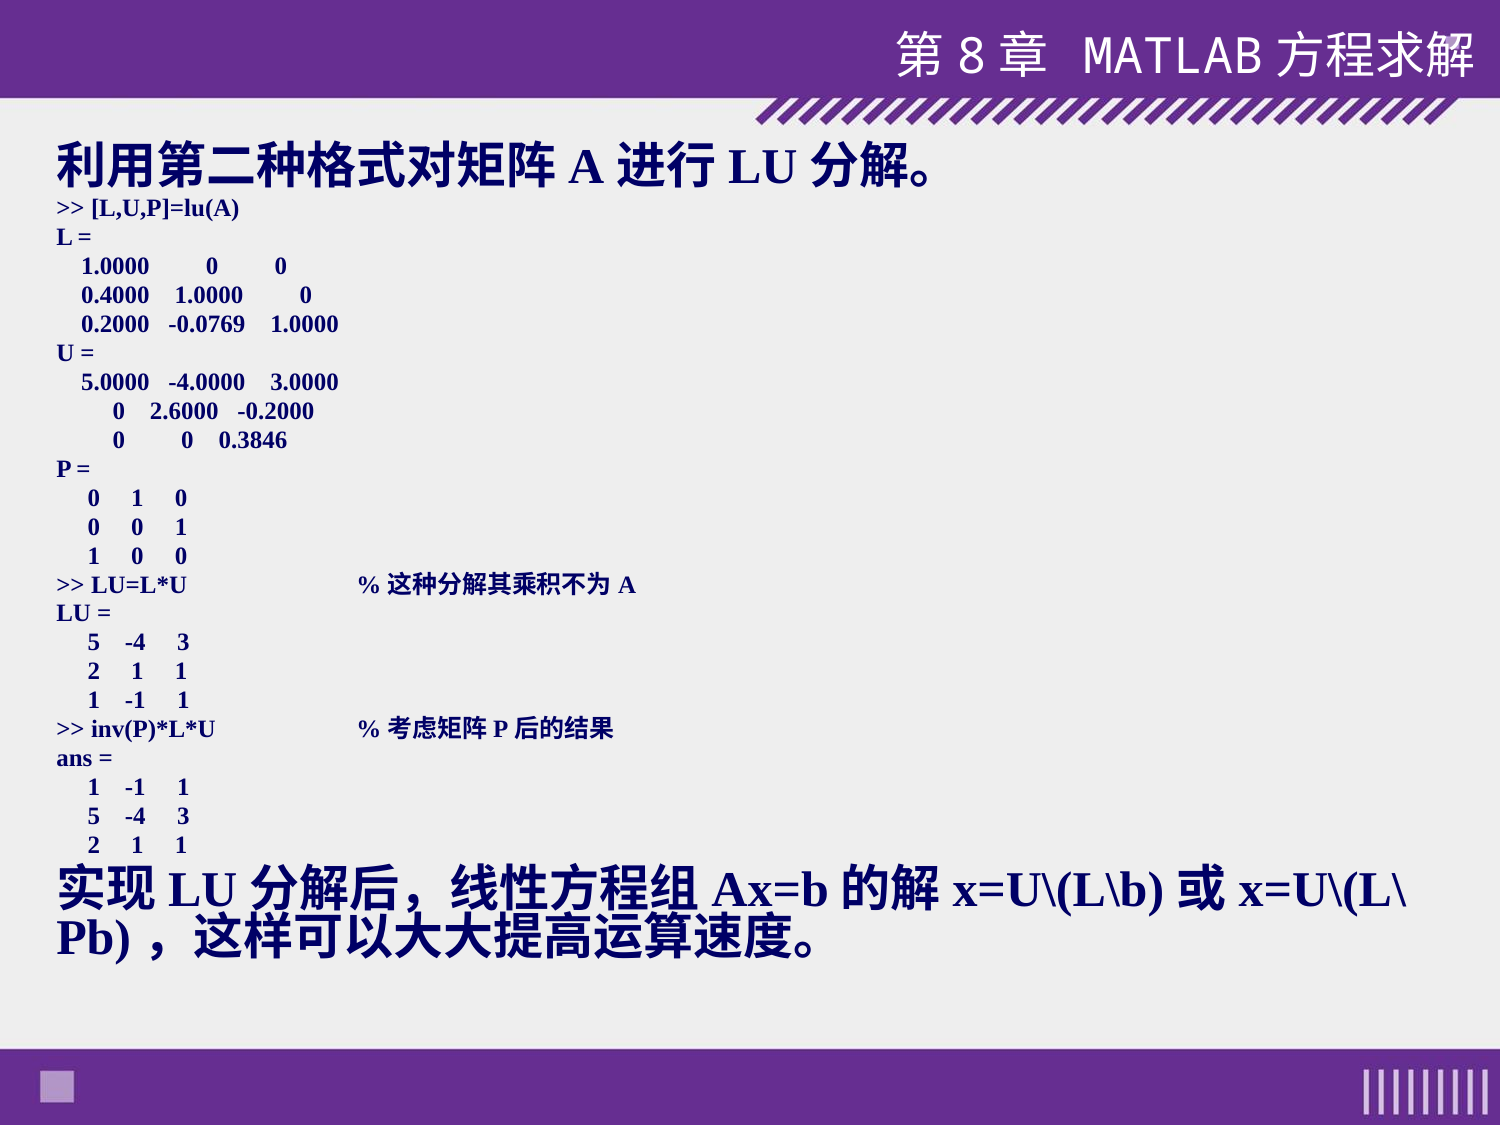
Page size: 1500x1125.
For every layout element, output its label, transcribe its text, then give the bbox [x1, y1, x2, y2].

text_box 第8章 MATLAB方程求解 [879, 16, 1500, 92]
list 利用第二种格式对矩阵A进行LU分解。 >> [L,U,P]=lu(A) L = 1.0000 0 0 0.4000 1.0000 0 0.2000 -0.0769 1.0000 U = 5.0000 -4.0000 3.0000 0 2.6000 -0.2000 0 0 0.3846 P = 0 1 0 0 0 1 1 0 0 >> LU=L*U %这种分解其乘积不为A LU = 5 -4 3 2 1 1 1 -1 1 >> inv(P)*L*U %考虑矩阵P后的结果 ans = 1 -1 1 5 -4 3 2 1 1 实现LU分解后，线性方程组Ax=b的解x=U\(L\b)或x=U\(L\Pb)，这样可以大大提高运算速度。 [41, 137, 1459, 1035]
picture [0, 0, 1500, 1125]
